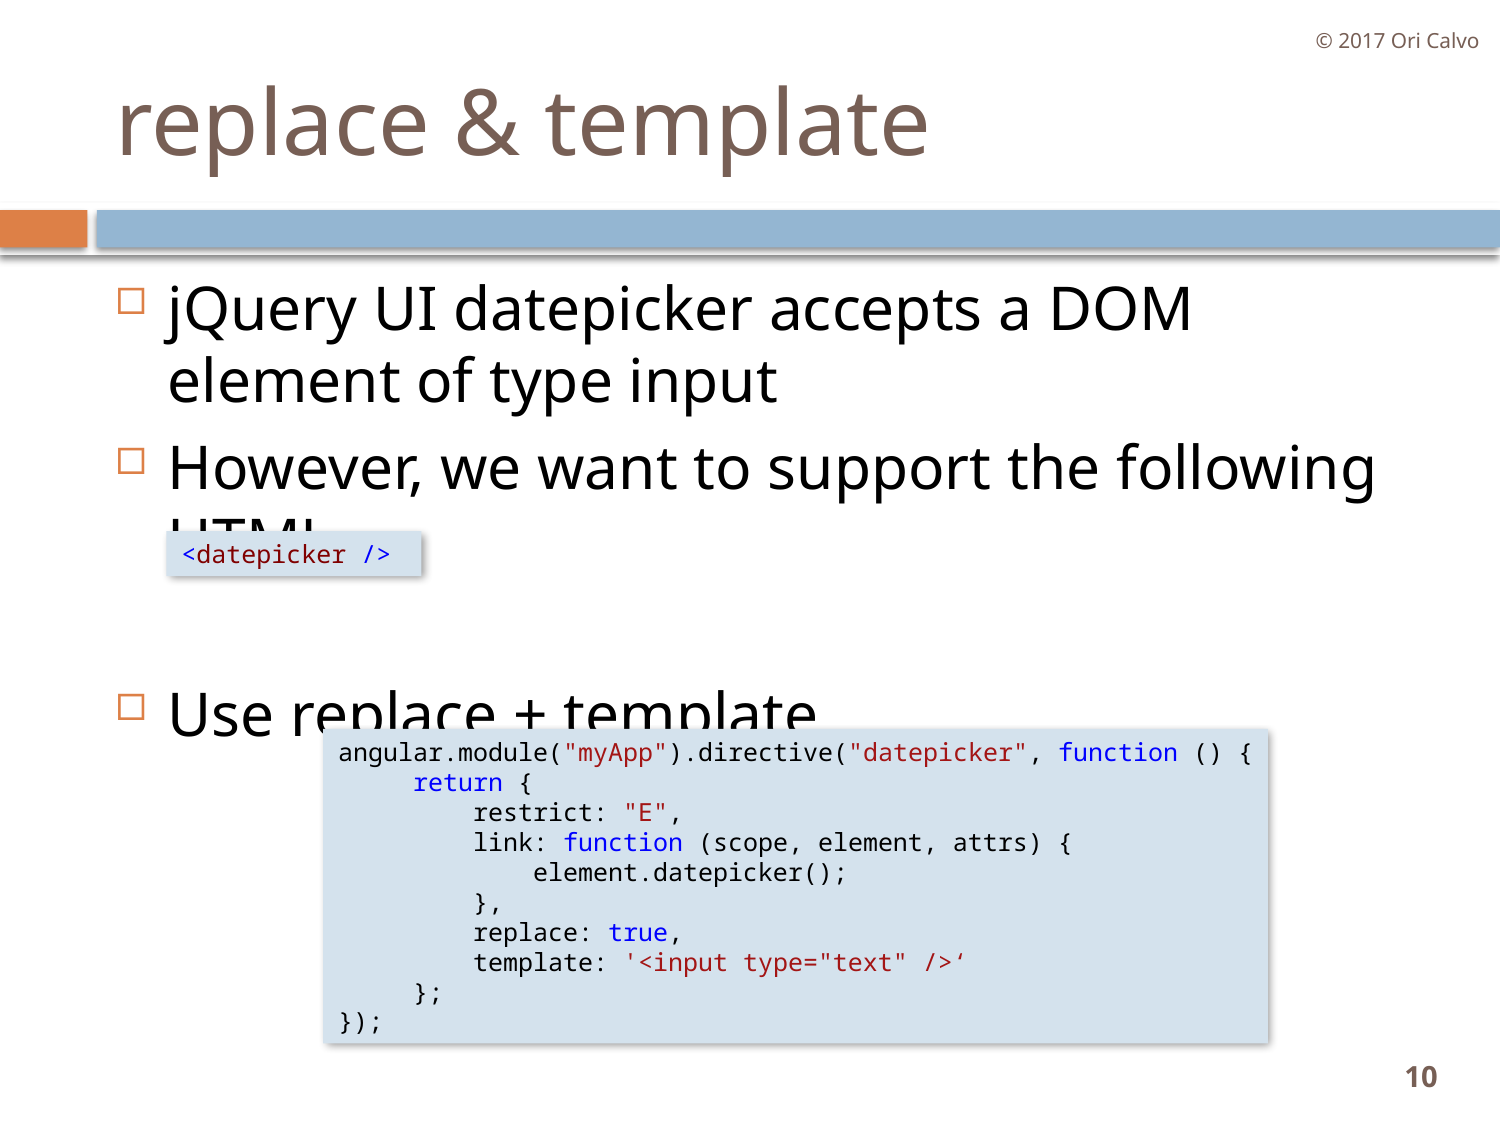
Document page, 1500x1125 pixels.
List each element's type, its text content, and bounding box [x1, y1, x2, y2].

text_box angular.module("myApp").directive("datepicker", function () { return { restrict: "E", link: function (scope, element, attrs) { element.datepicker(); }, replace: true, template: '<input type="text" />‘ }; }); [323, 728, 1268, 1044]
list jQuery UI datepicker accepts a DOM element of type input However, we want to support the following HTML Use replace + template [100, 262, 1438, 1000]
text_box <datepicker /> [166, 531, 422, 577]
footer © 2017 Ori Calvo [1295, 0, 1500, 85]
title replace & template [100, 37, 1438, 200]
